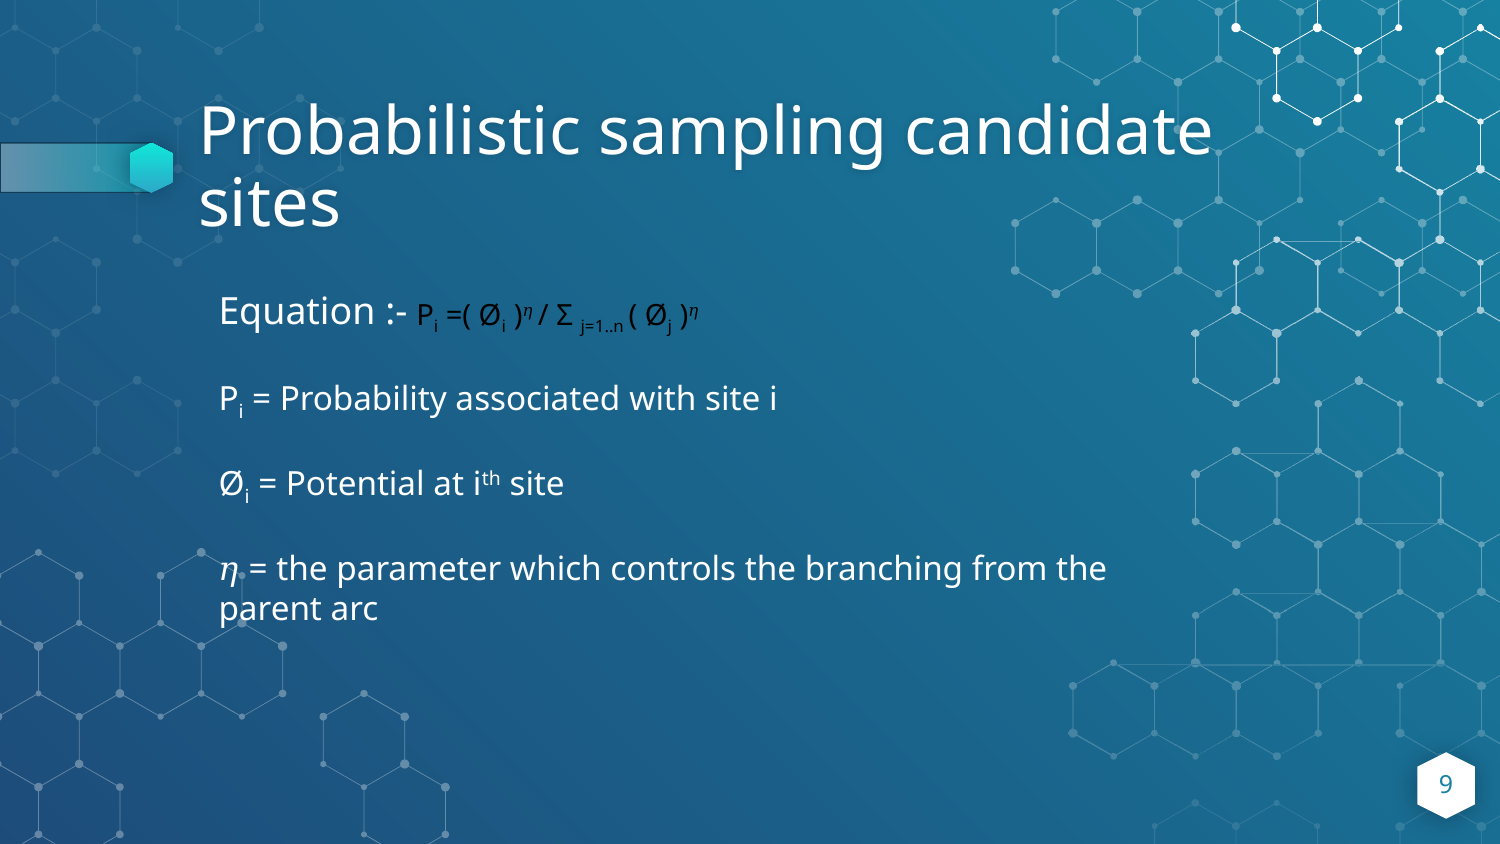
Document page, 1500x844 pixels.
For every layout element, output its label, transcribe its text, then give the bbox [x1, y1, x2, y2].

text_box Equation :- Pi = Probability associated with site i Øi = Potential at ith site 𝜂 = the parameter which controls the branching from the parent arc [203, 271, 1224, 722]
slide_number ‹#› [1417, 752, 1475, 819]
text_box Pi =( Øi )𝜂 / Σ j=1..n ( Øj )𝜂 [401, 281, 832, 325]
title Probabilistic sampling candidate sites [198, 140, 1302, 198]
